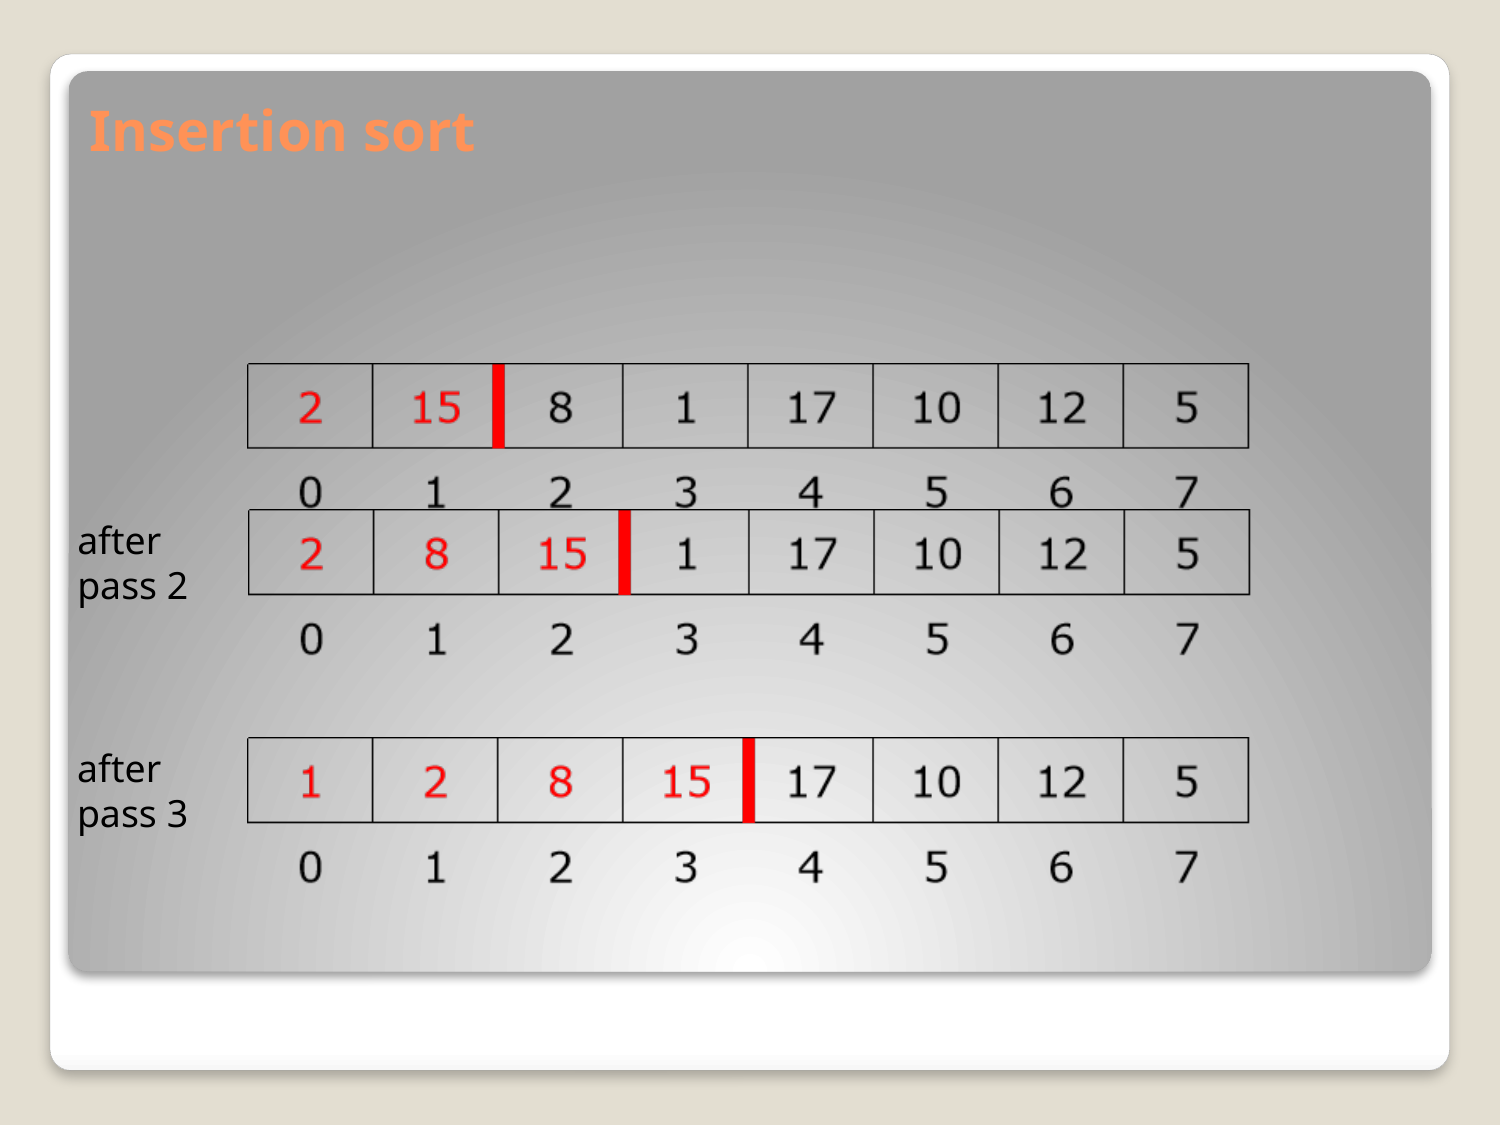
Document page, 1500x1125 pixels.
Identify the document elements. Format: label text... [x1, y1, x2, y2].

title Insertion sort [75, 87, 1455, 238]
text_box after pass 2 [62, 509, 240, 615]
text_box after pass 3 [62, 737, 246, 843]
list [248, 545, 1252, 682]
picture [246, 362, 1251, 536]
picture [246, 737, 1251, 910]
